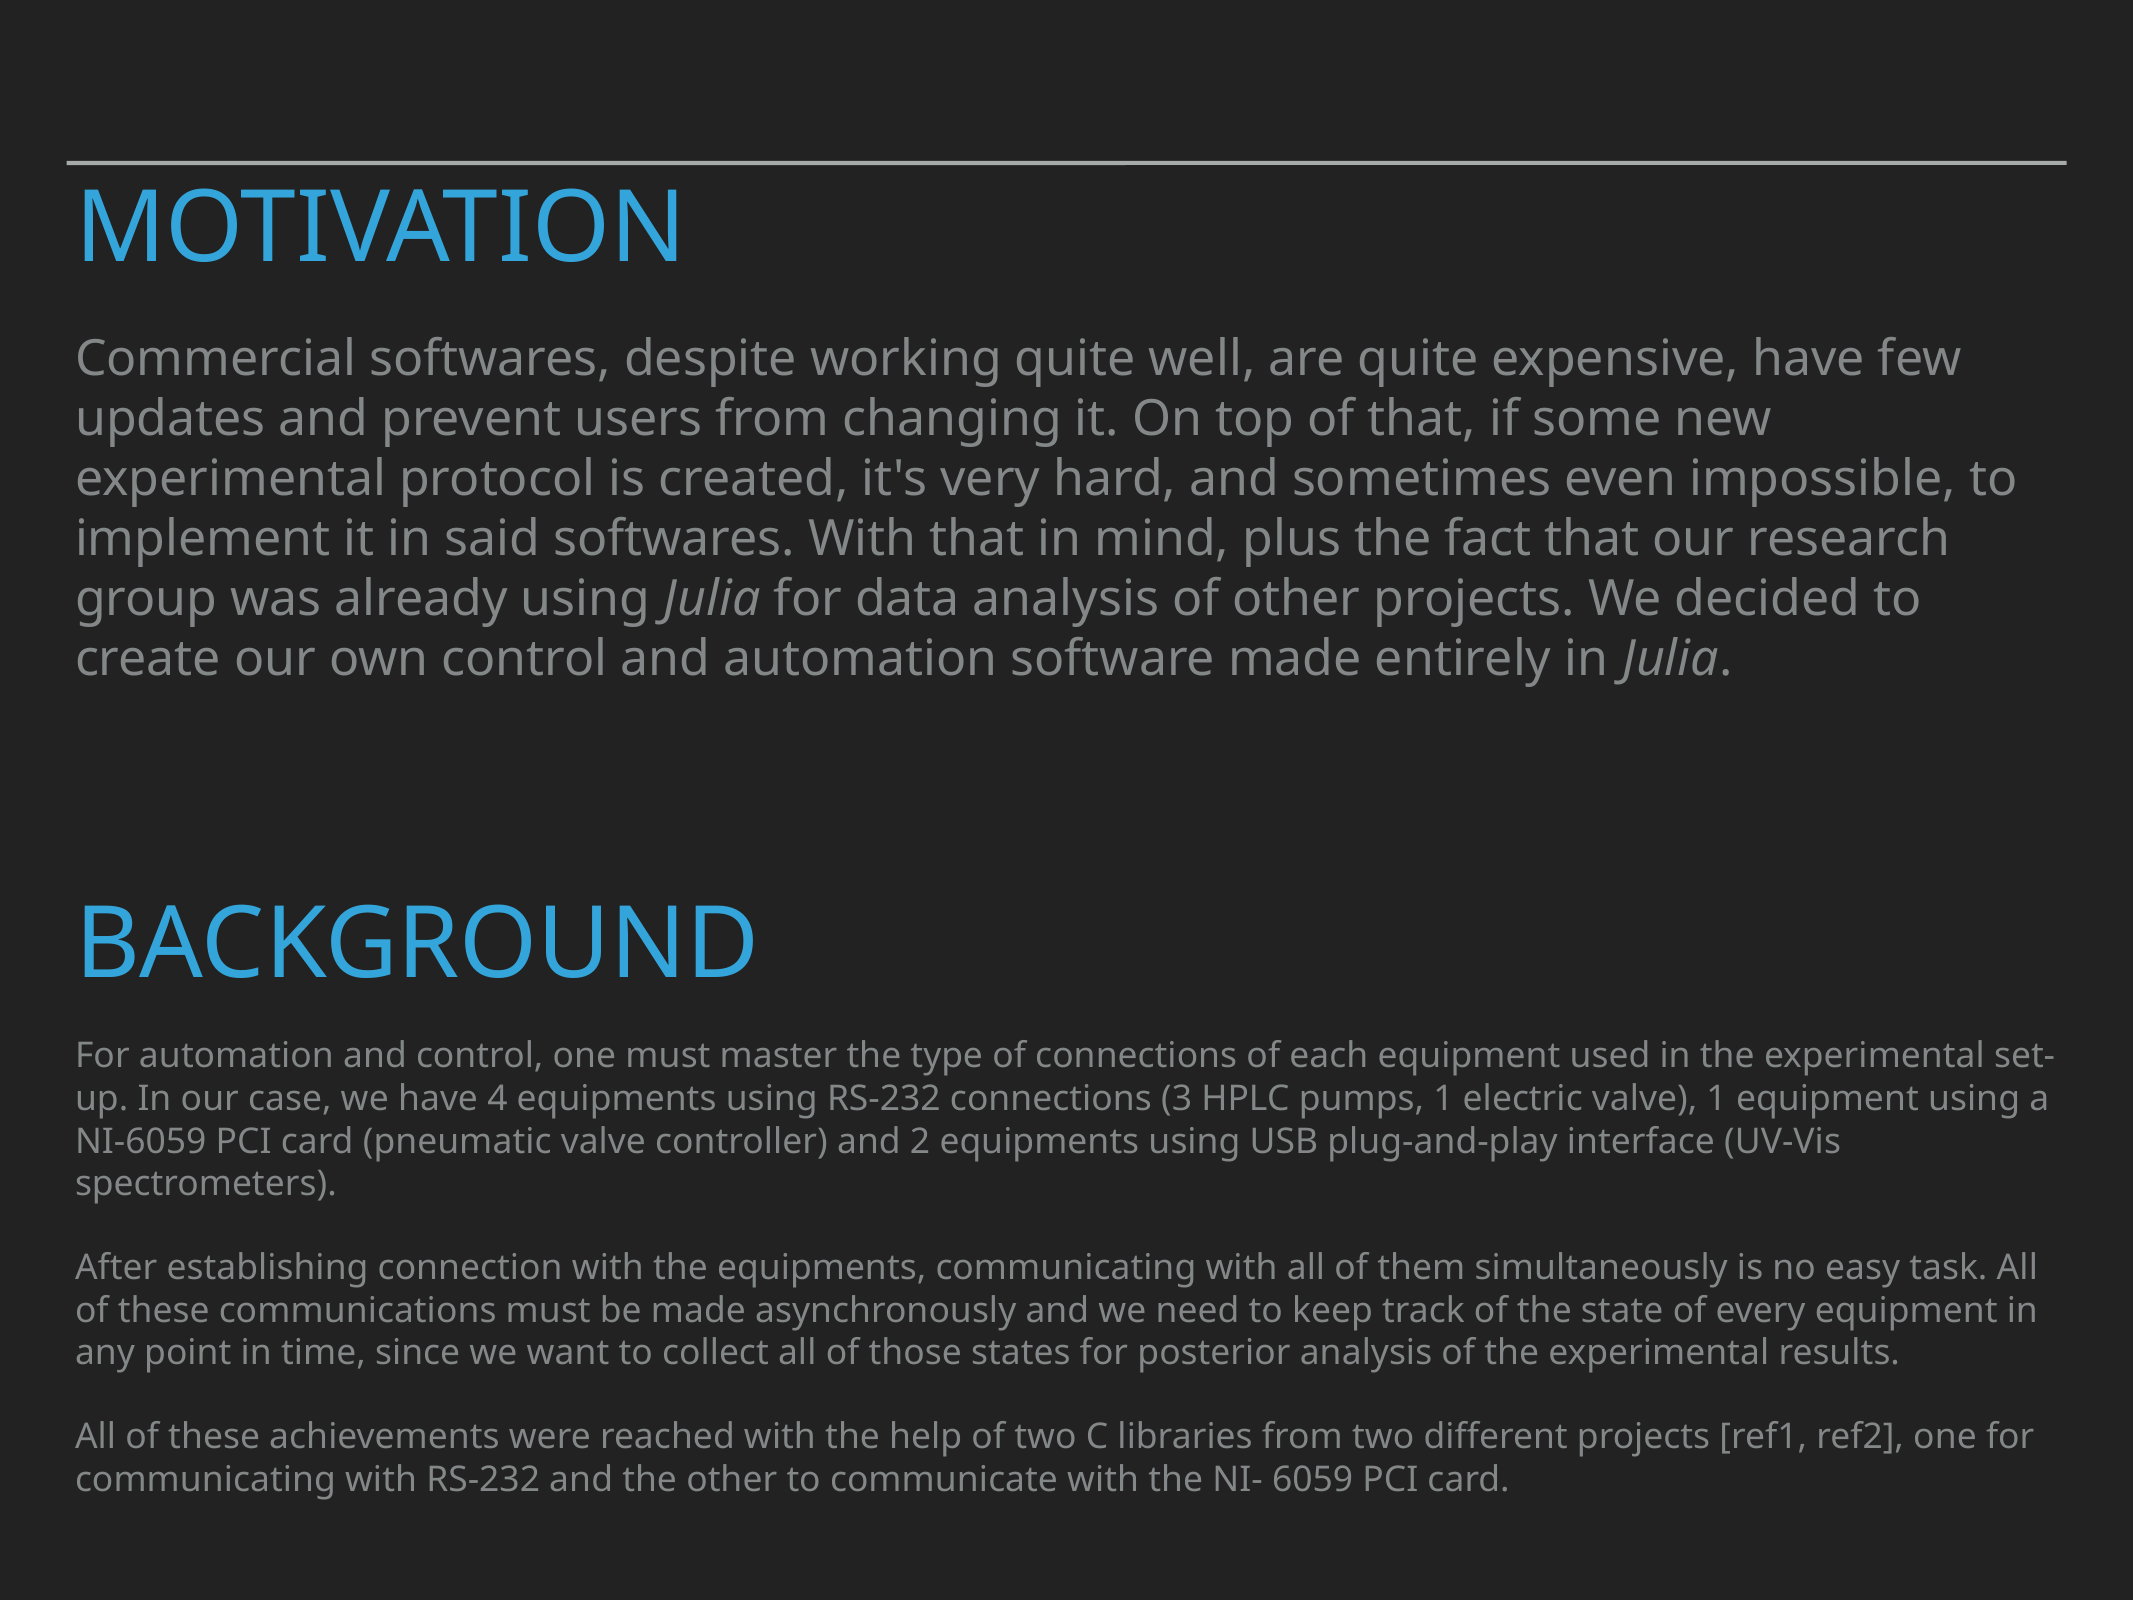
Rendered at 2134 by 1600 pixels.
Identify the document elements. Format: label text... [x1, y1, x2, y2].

text_box Background [66, 892, 2067, 1012]
title Motivation [66, 175, 2068, 296]
text_box For automation and control, one must master the type of connections of each equipment used in the experimental set-up. In our case, we have 4 equipments using RS-232 connections (3 HPLC pumps, 1 electric valve), 1 equipment using a NI-6059 PCI card (pneumatic valve controller) and 2 equipments using USB plug-and-play interface (UV-Vis spectrometers). After establishing connection with the equipments, communicating with all of them simultaneously is no easy task. All of these communications must be made asynchronously and we need to keep track of the state of every equipment in any point in time, since we want to collect all of those states for posterior analysis of the experimental results. All of these achievements were reached with the help of two C libraries from two different projects [ref1, ref2], one for communicating with RS-232 and the other to communicate with the NI- 6059 PCI card. [66, 1024, 2067, 1548]
text_box Commercial softwares, despite working quite well, are quite expensive, have few updates and prevent users from changing it. On top of that, if some new experimental protocol is created, it's very hard, and sometimes even impossible, to implement it in said softwares. With that in mind, plus the fact that our research group was already using Julia for data analysis of other projects. We decided to create our own control and automation software made entirely in Julia. [66, 316, 2067, 737]
